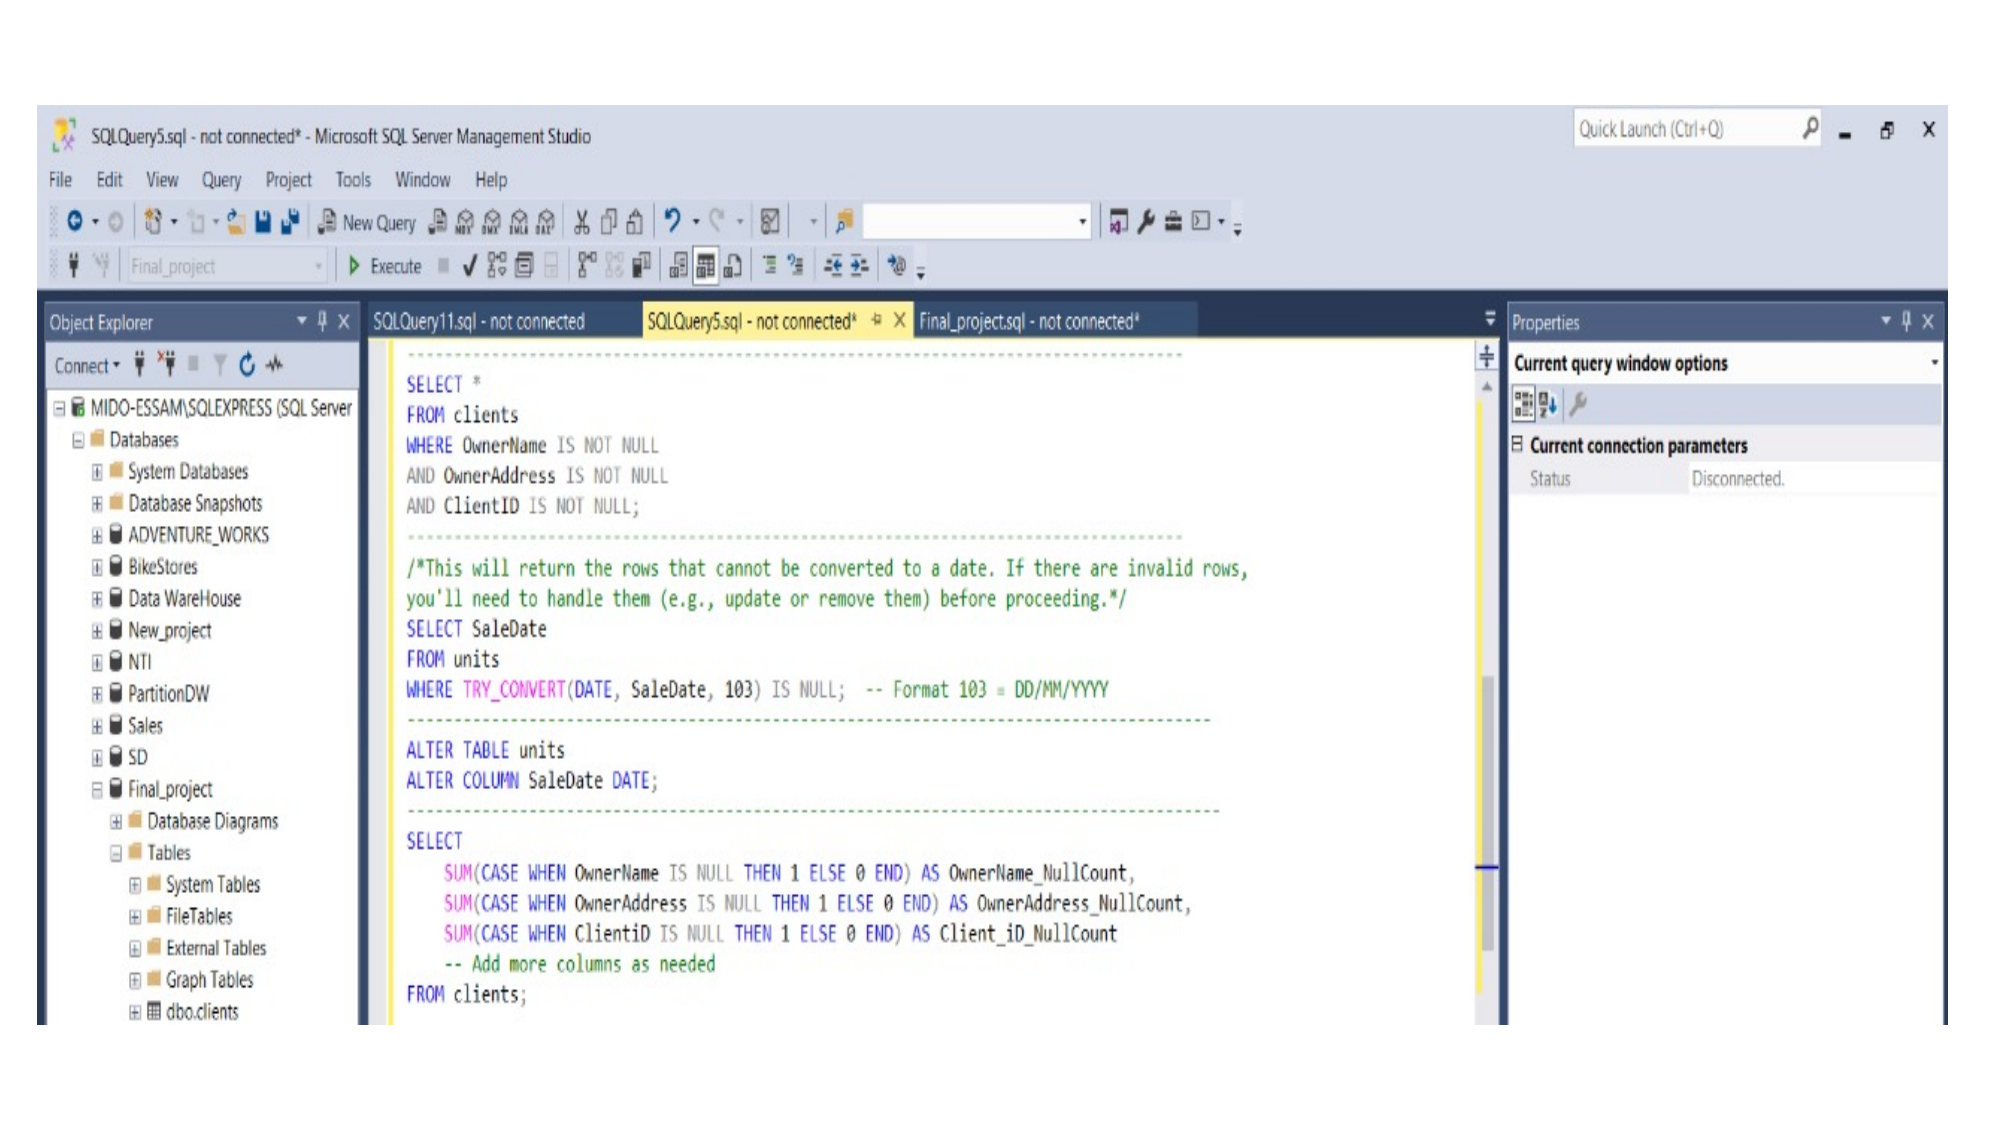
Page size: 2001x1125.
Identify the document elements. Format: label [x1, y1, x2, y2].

list [37, 105, 1948, 1025]
